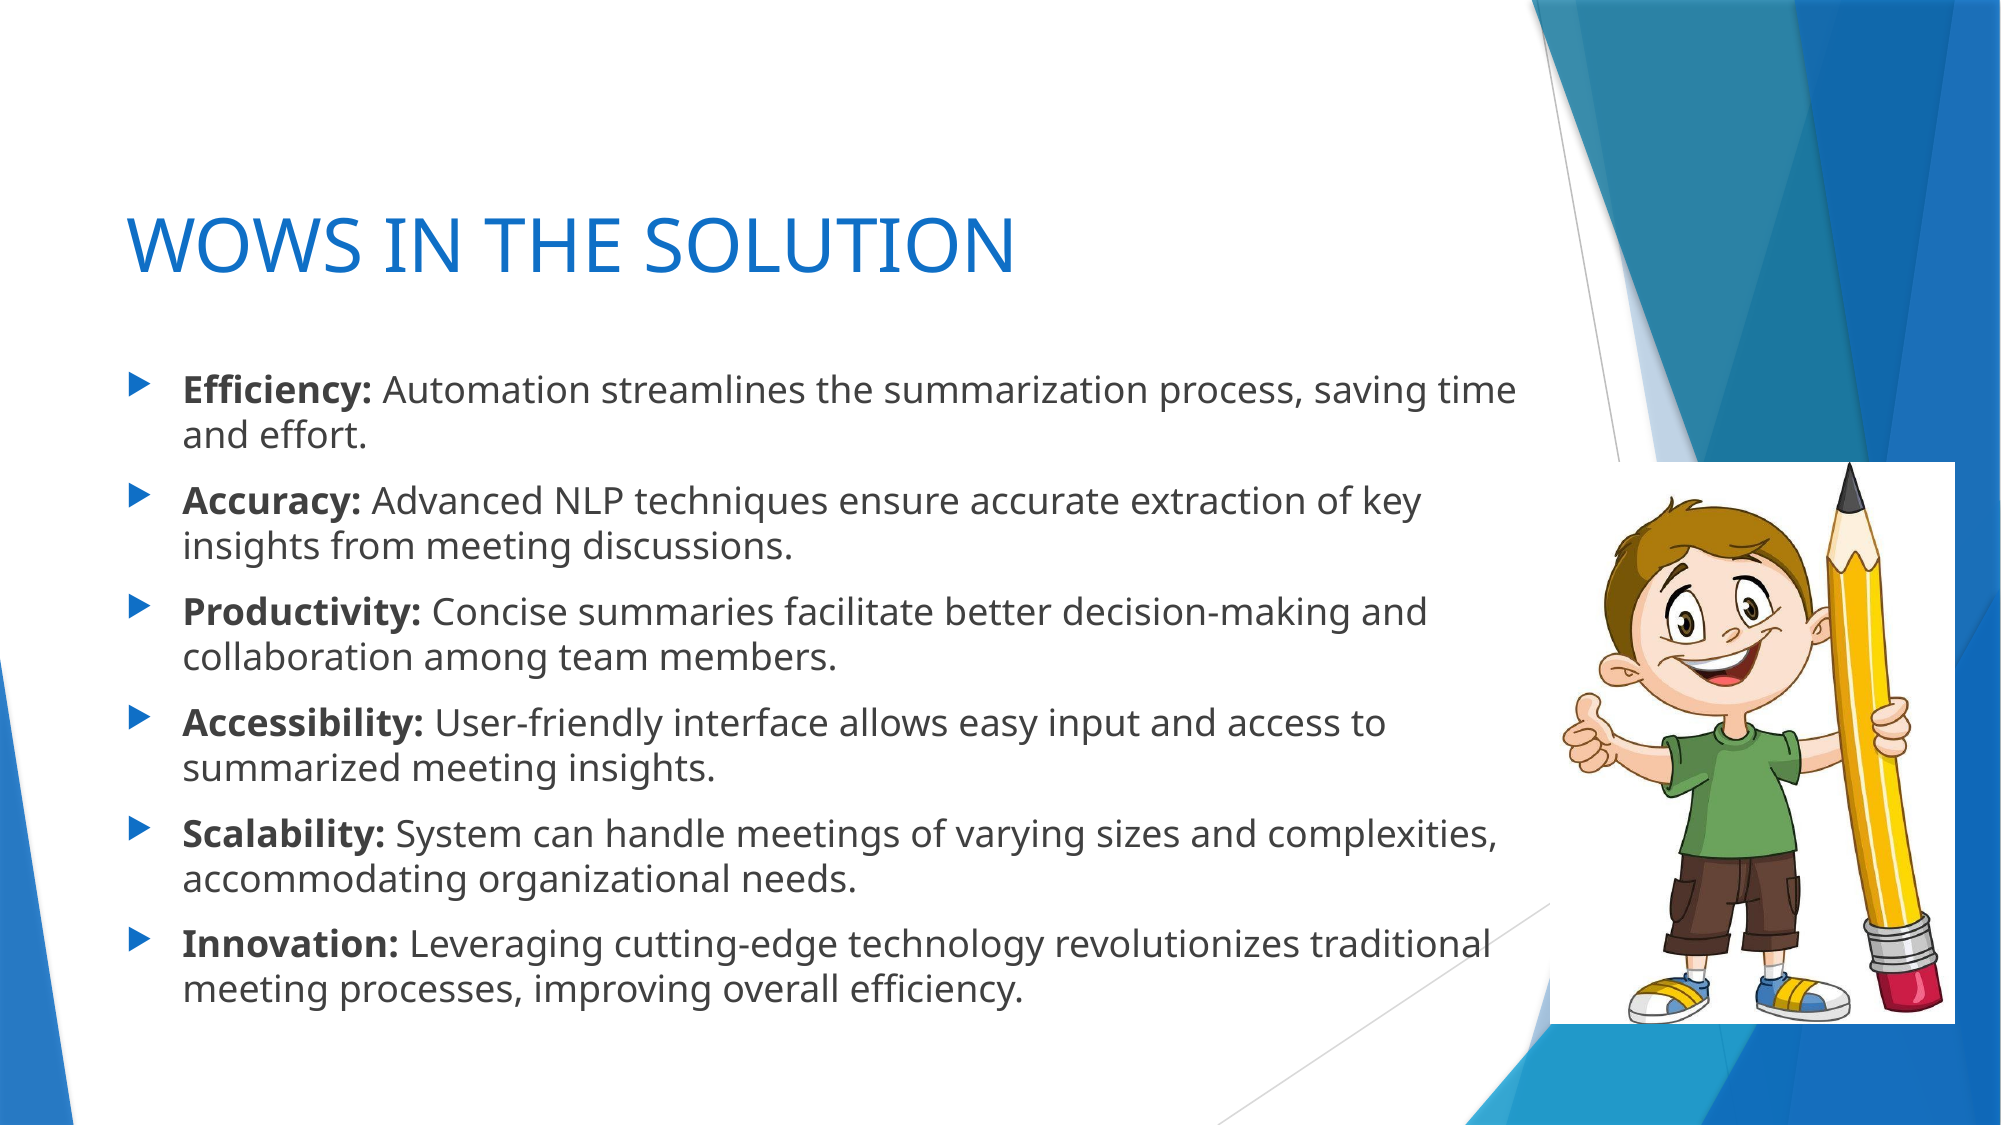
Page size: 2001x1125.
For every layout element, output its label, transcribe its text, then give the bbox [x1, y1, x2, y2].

list Efficiency: Automation streamlines the summarization process, saving time and effort. Accuracy: Advanced NLP techniques ensure accurate extraction of key insights from meeting discussions. Productivity: Concise summaries facilitate better decision-making and collaboration among team members. Accessibility: User-friendly interface allows easy input and access to summarized meeting insights. Scalability: System can handle meetings of varying sizes and complexities, accommodating organizational needs. Innovation: Leveraging cutting-edge technology revolutionizes traditional meeting processes, improving overall efficiency. [111, 358, 1565, 1044]
title WOWS IN THE SOLUTION [111, 99, 1522, 317]
picture [1549, 461, 1956, 1024]
